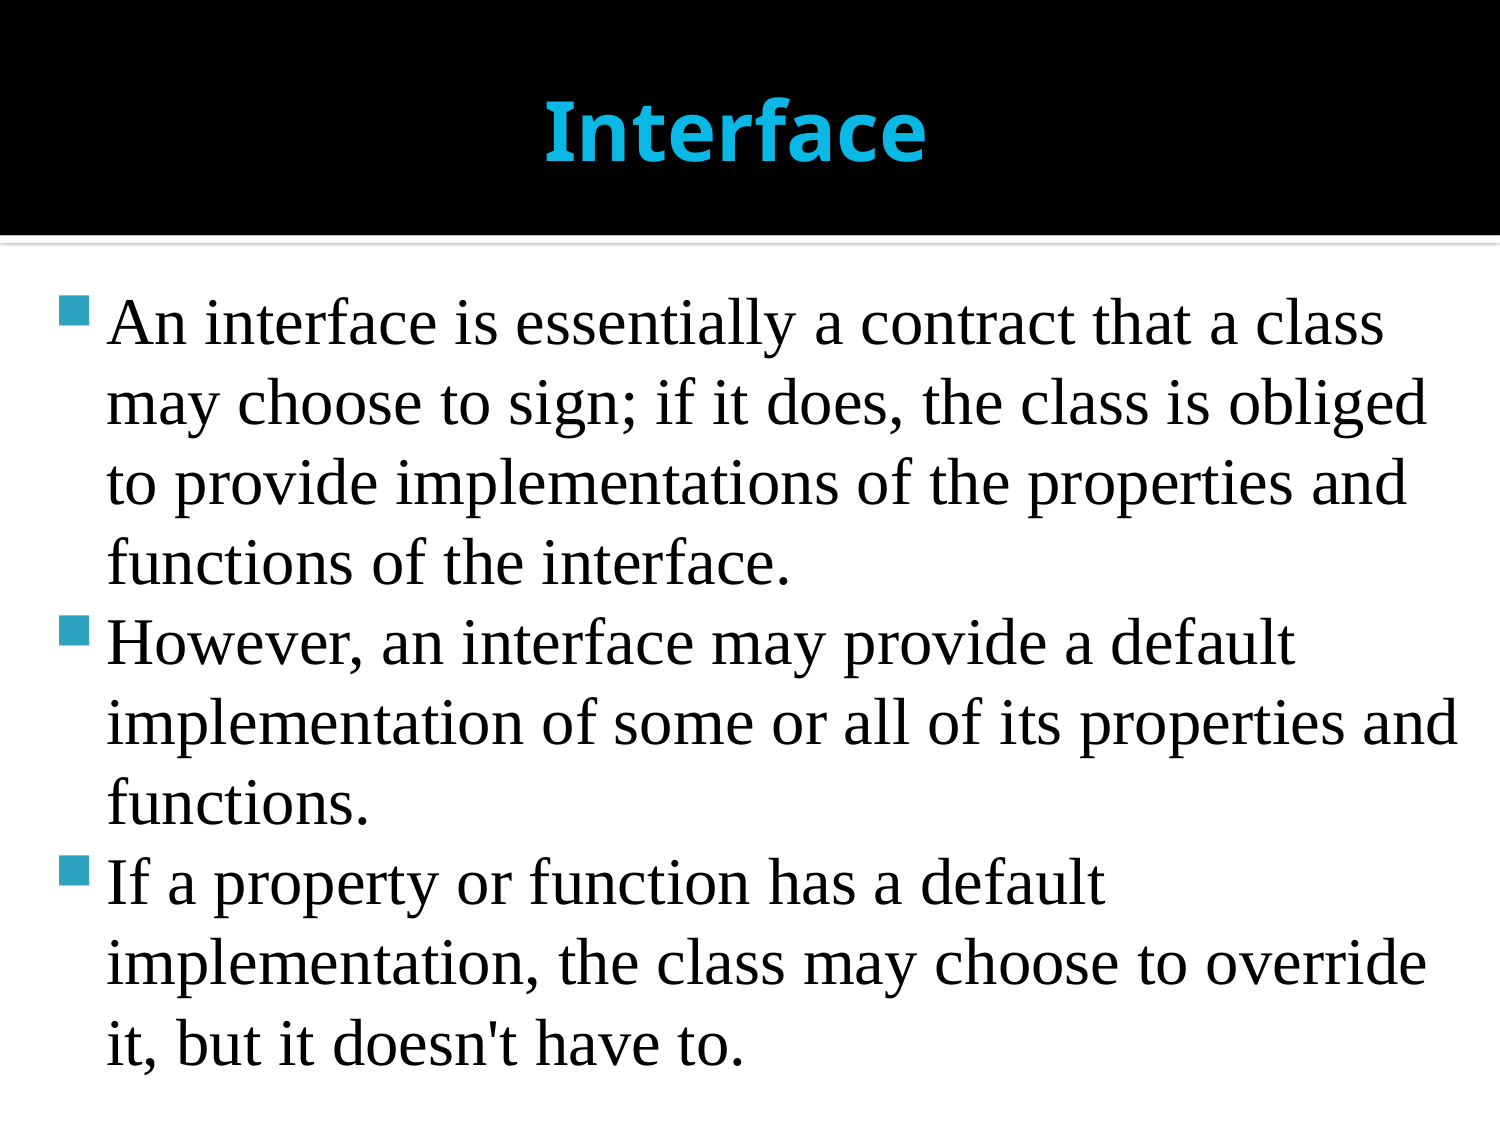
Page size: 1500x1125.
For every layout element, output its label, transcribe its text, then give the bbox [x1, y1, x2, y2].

list An interface is essentially a contract that a class may choose to sign; if it does, the class is obliged to provide implementations of the properties and functions of the interface. However, an interface may provide a default implementation of some or all of its properties and functions. If a property or function has a default implementation, the class may choose to override it, but it doesn't have to. [24, 262, 1482, 1100]
title Interface [0, 25, 1488, 231]
